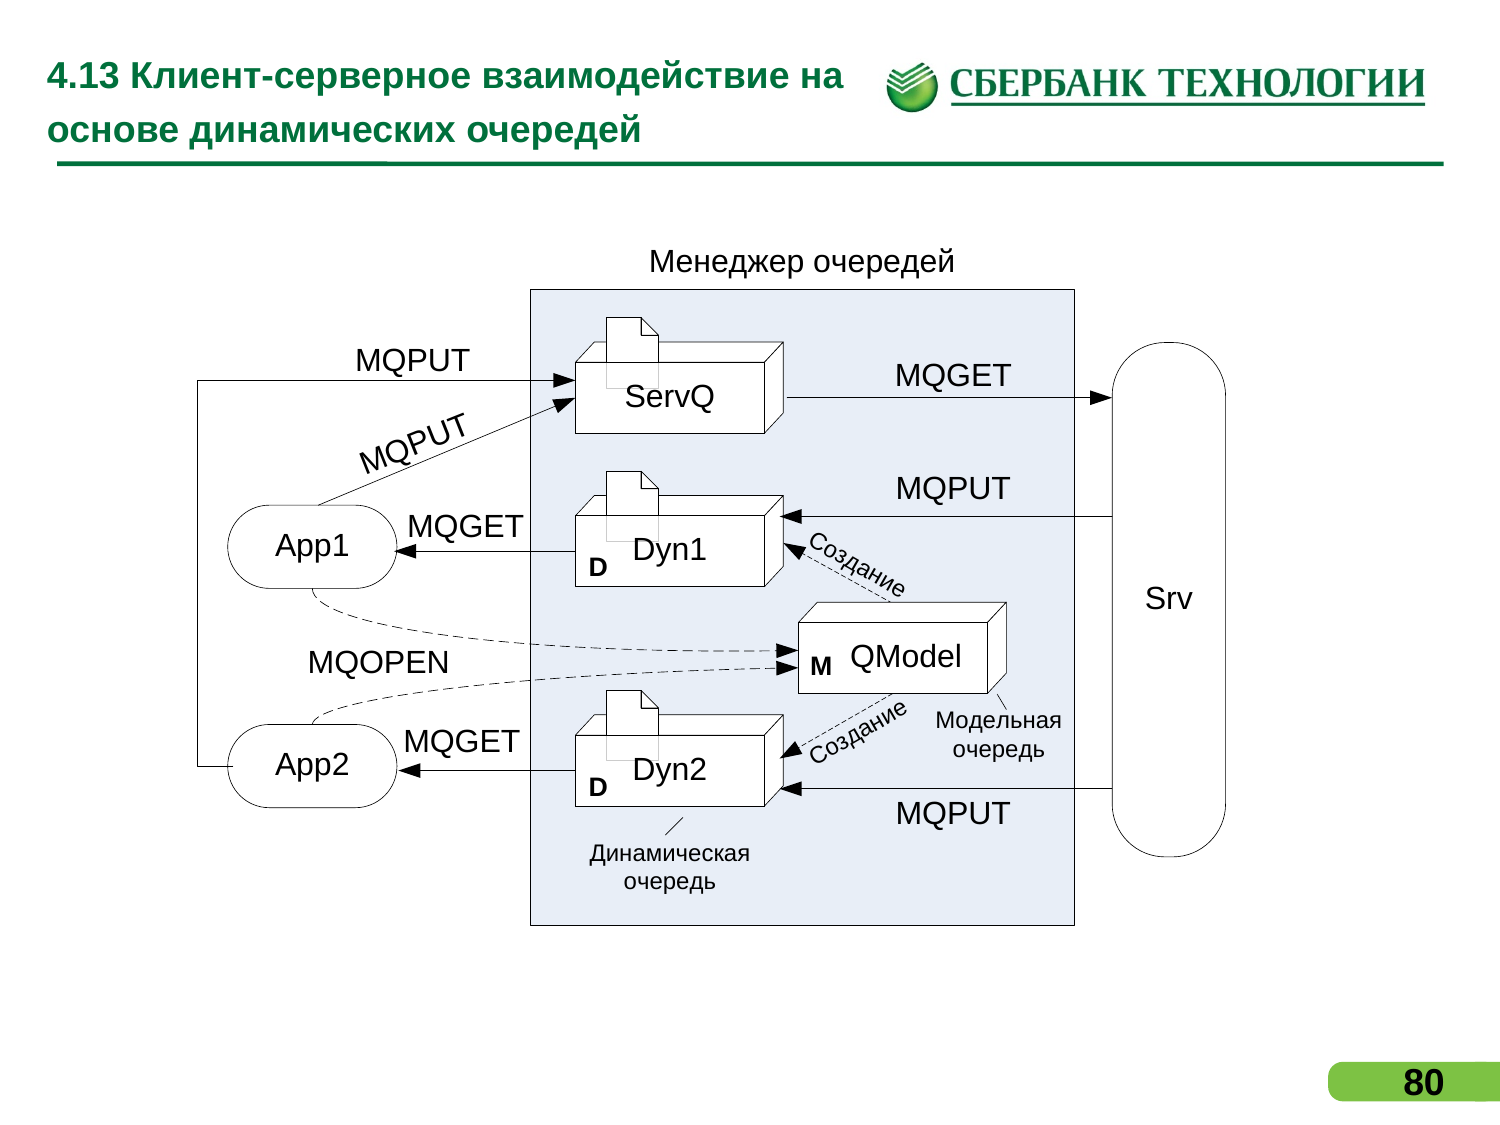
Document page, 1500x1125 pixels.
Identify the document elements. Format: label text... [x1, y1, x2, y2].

picture [868, 30, 1436, 161]
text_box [170, 231, 1230, 929]
title 4.13 Клиент-серверное взаимодействие на основе динамических очередей [46, 40, 967, 152]
